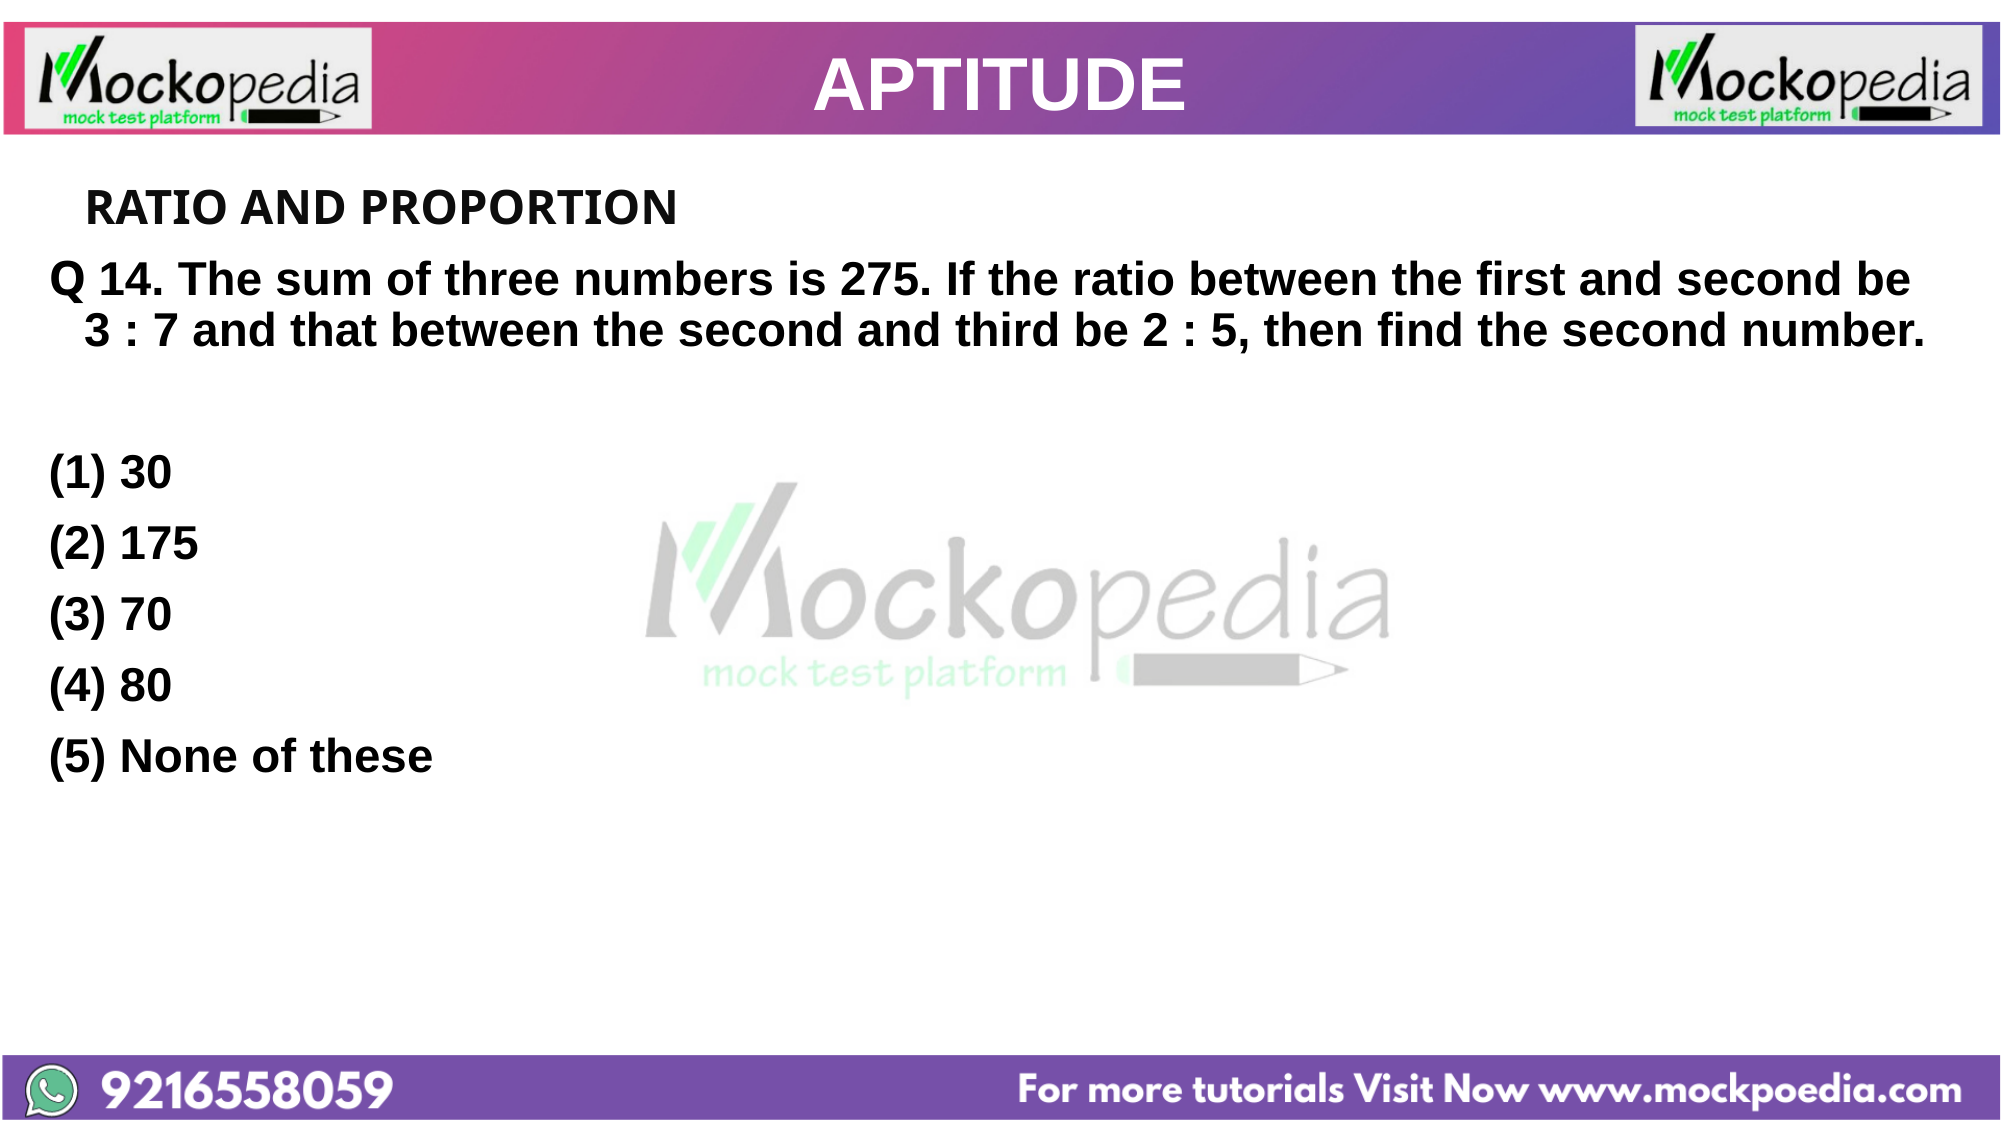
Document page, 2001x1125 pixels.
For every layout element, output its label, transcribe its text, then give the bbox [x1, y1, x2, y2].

picture [0, 0, 2001, 1125]
list RATIO AND PROPORTION Q 14. The sum of three numbers is 275. If the ratio between the first and second be 3 : 7 and that between the second and third be 2 : 5, then find the second number. 30 (2) 175 (3) 70 (4) 80 (5) None of these [33, 175, 1959, 1053]
title APTITUDE [41, 31, 1959, 142]
